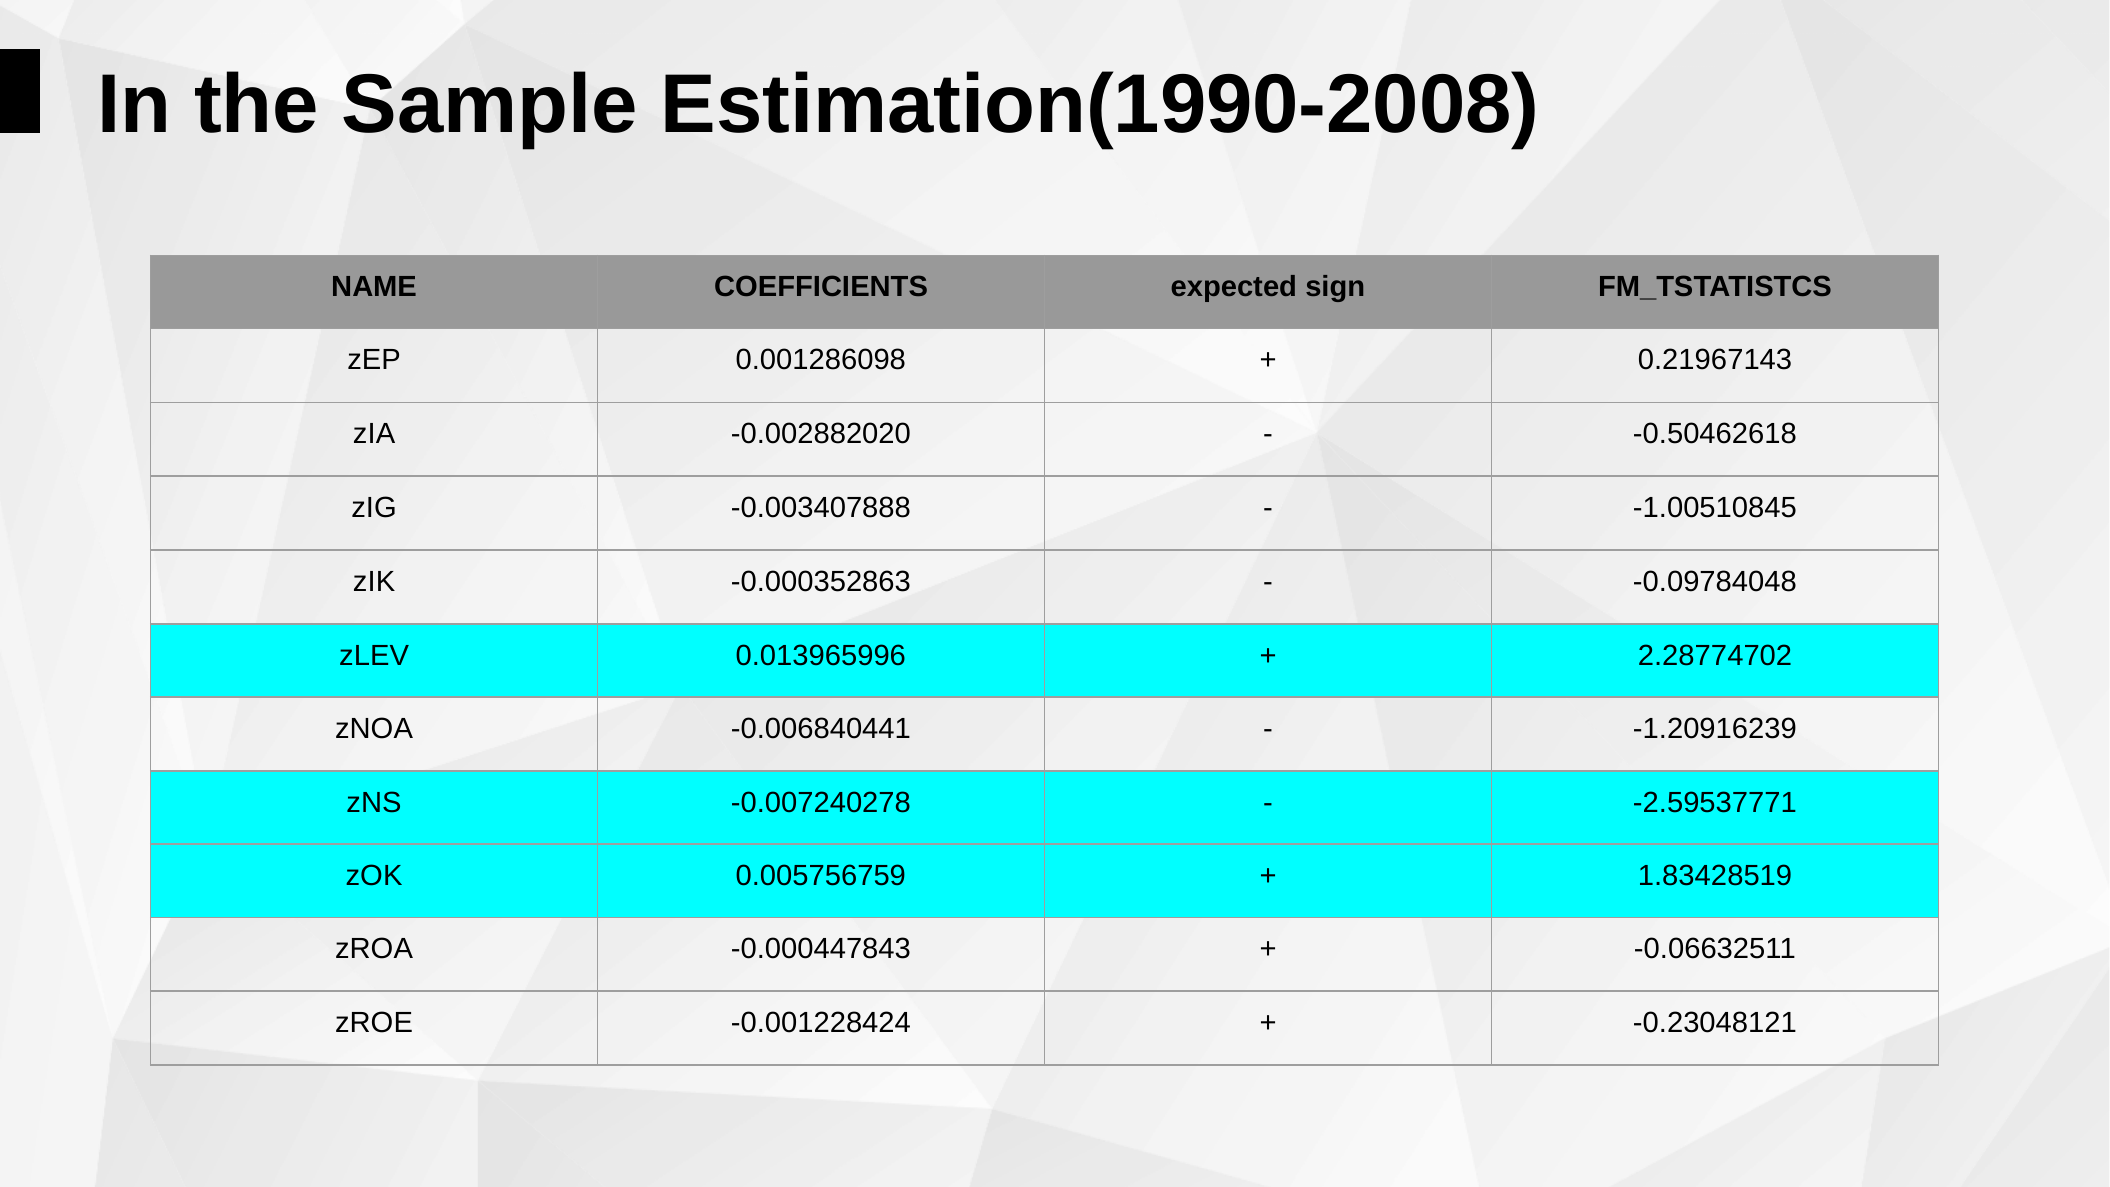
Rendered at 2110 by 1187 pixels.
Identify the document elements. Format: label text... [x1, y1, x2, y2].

table_cell zNOA [151, 698, 597, 770]
table_cell -0.09784048 [1492, 551, 1938, 623]
table_cell 1.83428519 [1492, 845, 1938, 917]
table_cell + [1045, 329, 1491, 402]
table_cell zROA [151, 918, 597, 990]
table_cell zEP [151, 329, 597, 402]
table_cell zIG [151, 477, 597, 549]
table_cell zOK [151, 845, 597, 917]
table_cell zNS [151, 772, 597, 843]
table_cell - [1045, 477, 1491, 549]
table_cell zLEV [151, 625, 597, 696]
table_cell -2.59537771 [1492, 772, 1938, 843]
table_cell -0.002882020 [598, 403, 1044, 475]
table_cell -0.000352863 [598, 551, 1044, 623]
table_cell -0.007240278 [598, 772, 1044, 843]
table_cell 0.013965996 [598, 625, 1044, 696]
table_header expected sign [1045, 256, 1491, 328]
table_cell 0.005756759 [598, 845, 1044, 917]
table_cell zROE [151, 992, 597, 1064]
table_cell -0.001228424 [598, 992, 1044, 1064]
table_cell zIA [151, 403, 597, 475]
text_box In the Sample Estimation(1990-2008) [82, 34, 1657, 137]
text_box [0, 49, 39, 133]
table_cell -1.20916239 [1492, 698, 1938, 770]
table_cell -0.000447843 [598, 918, 1044, 990]
table_cell + [1045, 992, 1491, 1064]
table_cell - [1045, 551, 1491, 623]
picture [0, 0, 2110, 1187]
table_cell -0.06632511 [1492, 918, 1938, 990]
table_cell -0.006840441 [598, 698, 1044, 770]
table_cell 2.28774702 [1492, 625, 1938, 696]
table_cell -1.00510845 [1492, 477, 1938, 549]
table_cell 0.21967143 [1492, 329, 1938, 402]
table_cell zIK [151, 551, 597, 623]
table_cell -0.50462618 [1492, 403, 1938, 475]
table_cell 0.001286098 [598, 329, 1044, 402]
table_cell - [1045, 403, 1491, 475]
table_header FM_TSTATISTCS [1492, 256, 1938, 328]
table_cell -0.003407888 [598, 477, 1044, 549]
table_header NAME [151, 256, 597, 328]
table_cell + [1045, 625, 1491, 696]
table_cell + [1045, 845, 1491, 917]
table_cell - [1045, 772, 1491, 843]
table_header COEFFICIENTS [598, 256, 1044, 328]
table_cell -0.23048121 [1492, 992, 1938, 1064]
table_cell + [1045, 918, 1491, 990]
table_cell - [1045, 698, 1491, 770]
